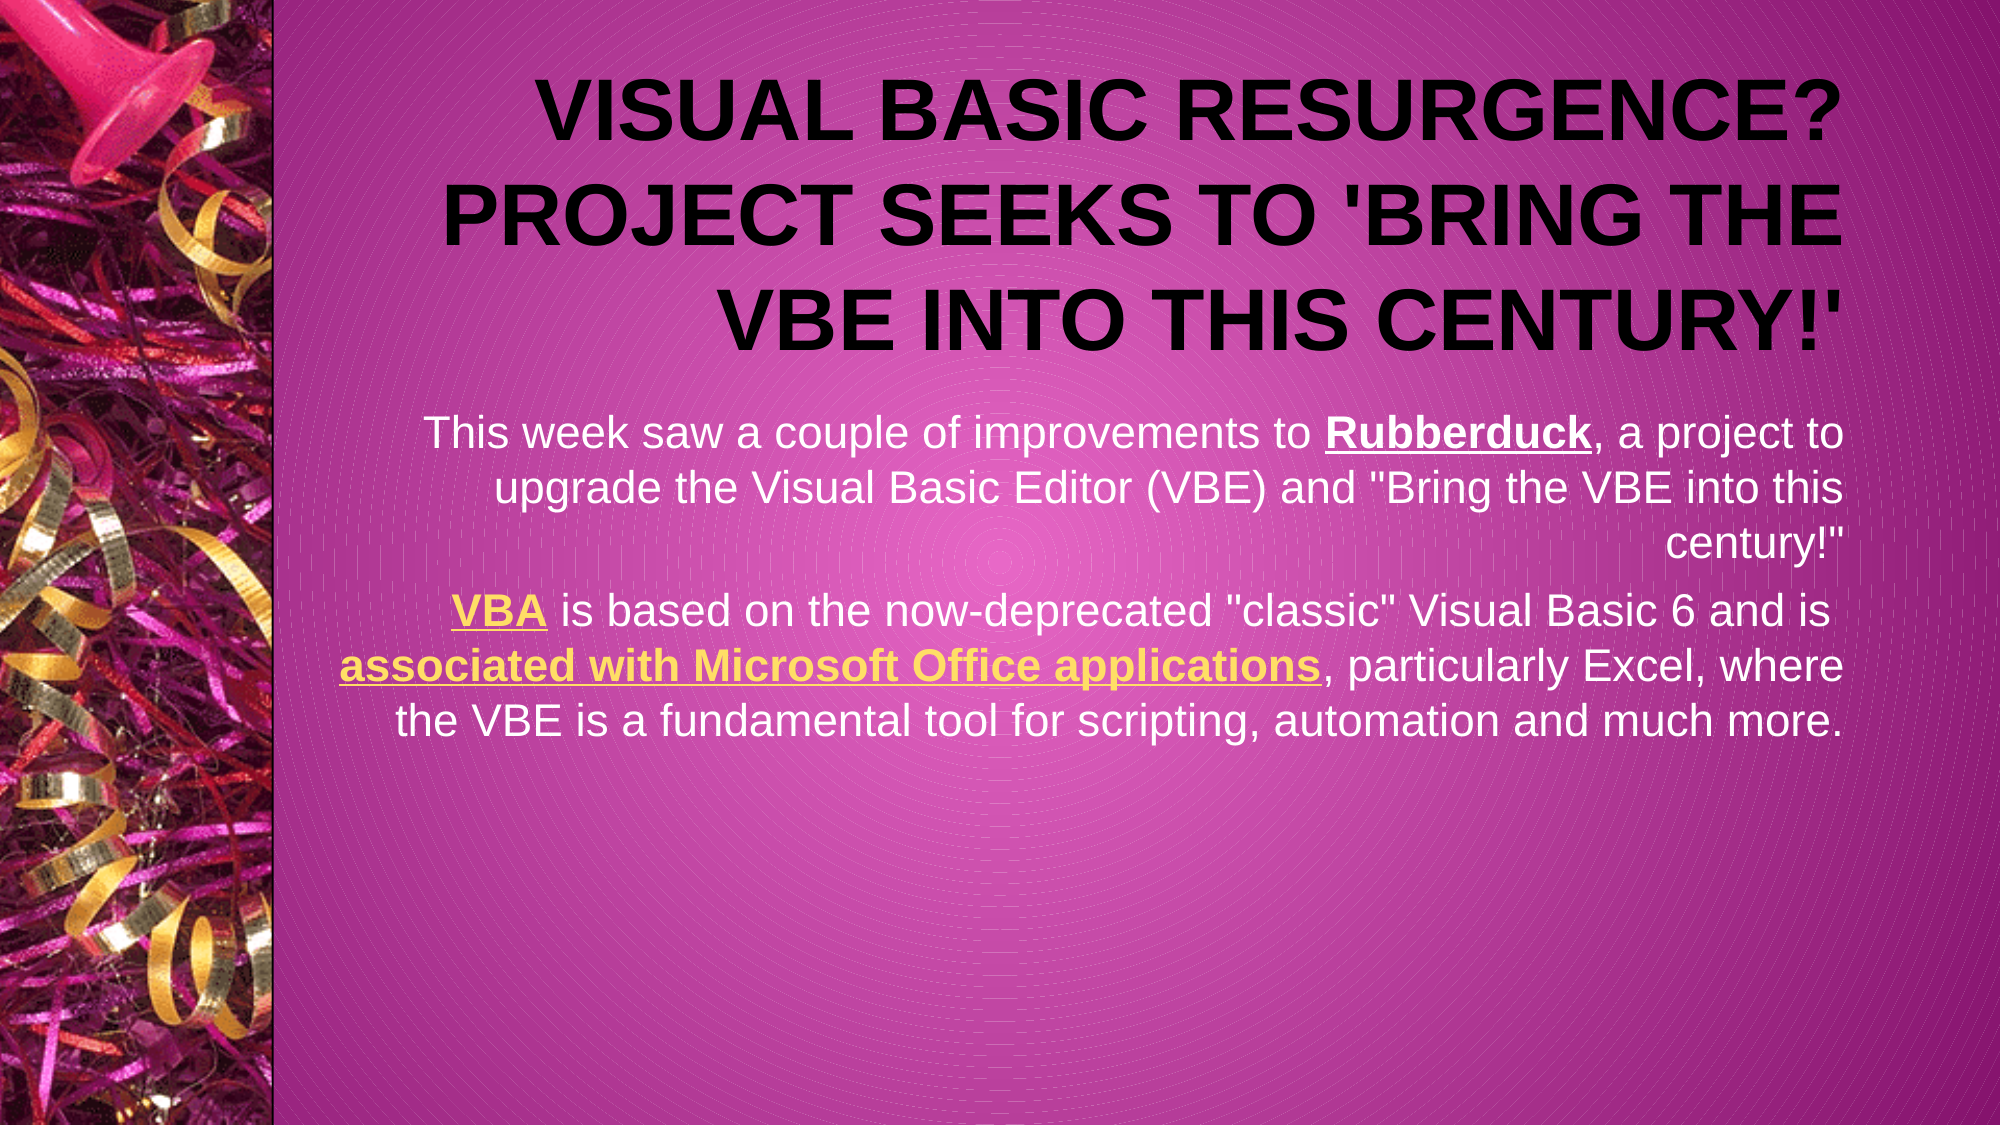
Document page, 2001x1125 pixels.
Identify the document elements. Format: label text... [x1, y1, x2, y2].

picture [0, 0, 271, 1125]
title Visual Basic Resurgence? Project Seeks to 'Bring the VBE into This Century!' [314, 87, 1853, 368]
subtitle This week saw a couple of improvements to Rubberduck, a project to upgrade the Visual Basic Editor (VBE) and "Bring the VBE into this century!" VBA is based on the now-deprecated "classic" Visual Basic 6 and is associated with Microsoft Office applications, particularly Excel, where the VBE is a fundamental tool for scripting, automation and much more. [311, 403, 1853, 992]
